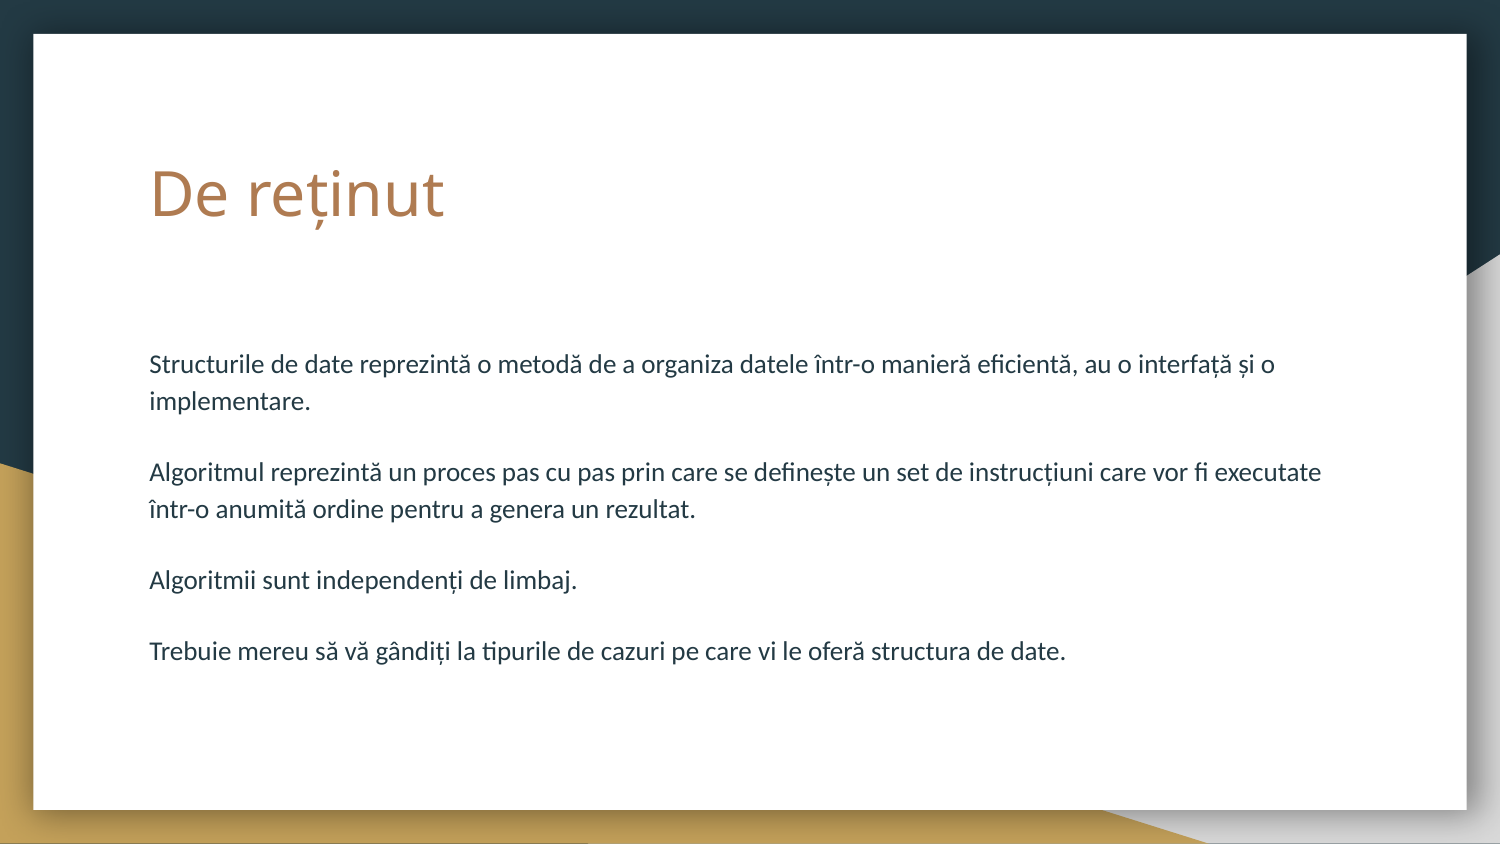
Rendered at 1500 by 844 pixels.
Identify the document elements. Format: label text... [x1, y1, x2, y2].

list Structurile de date reprezintă o metodă de a organiza datele într-o manieră eficientă, au o interfață și o implementare. Algoritmul reprezintă un proces pas cu pas prin care se definește un set de instrucțiuni care vor fi executate într-o anumită ordine pentru a genera un rezultat. Algoritmii sunt independenți de limbaj. Trebuie mereu să vă gândiți la tipurile de cazuri pe care vi le oferă structura de date. [134, 326, 1366, 729]
title De reținut [134, 138, 1366, 296]
